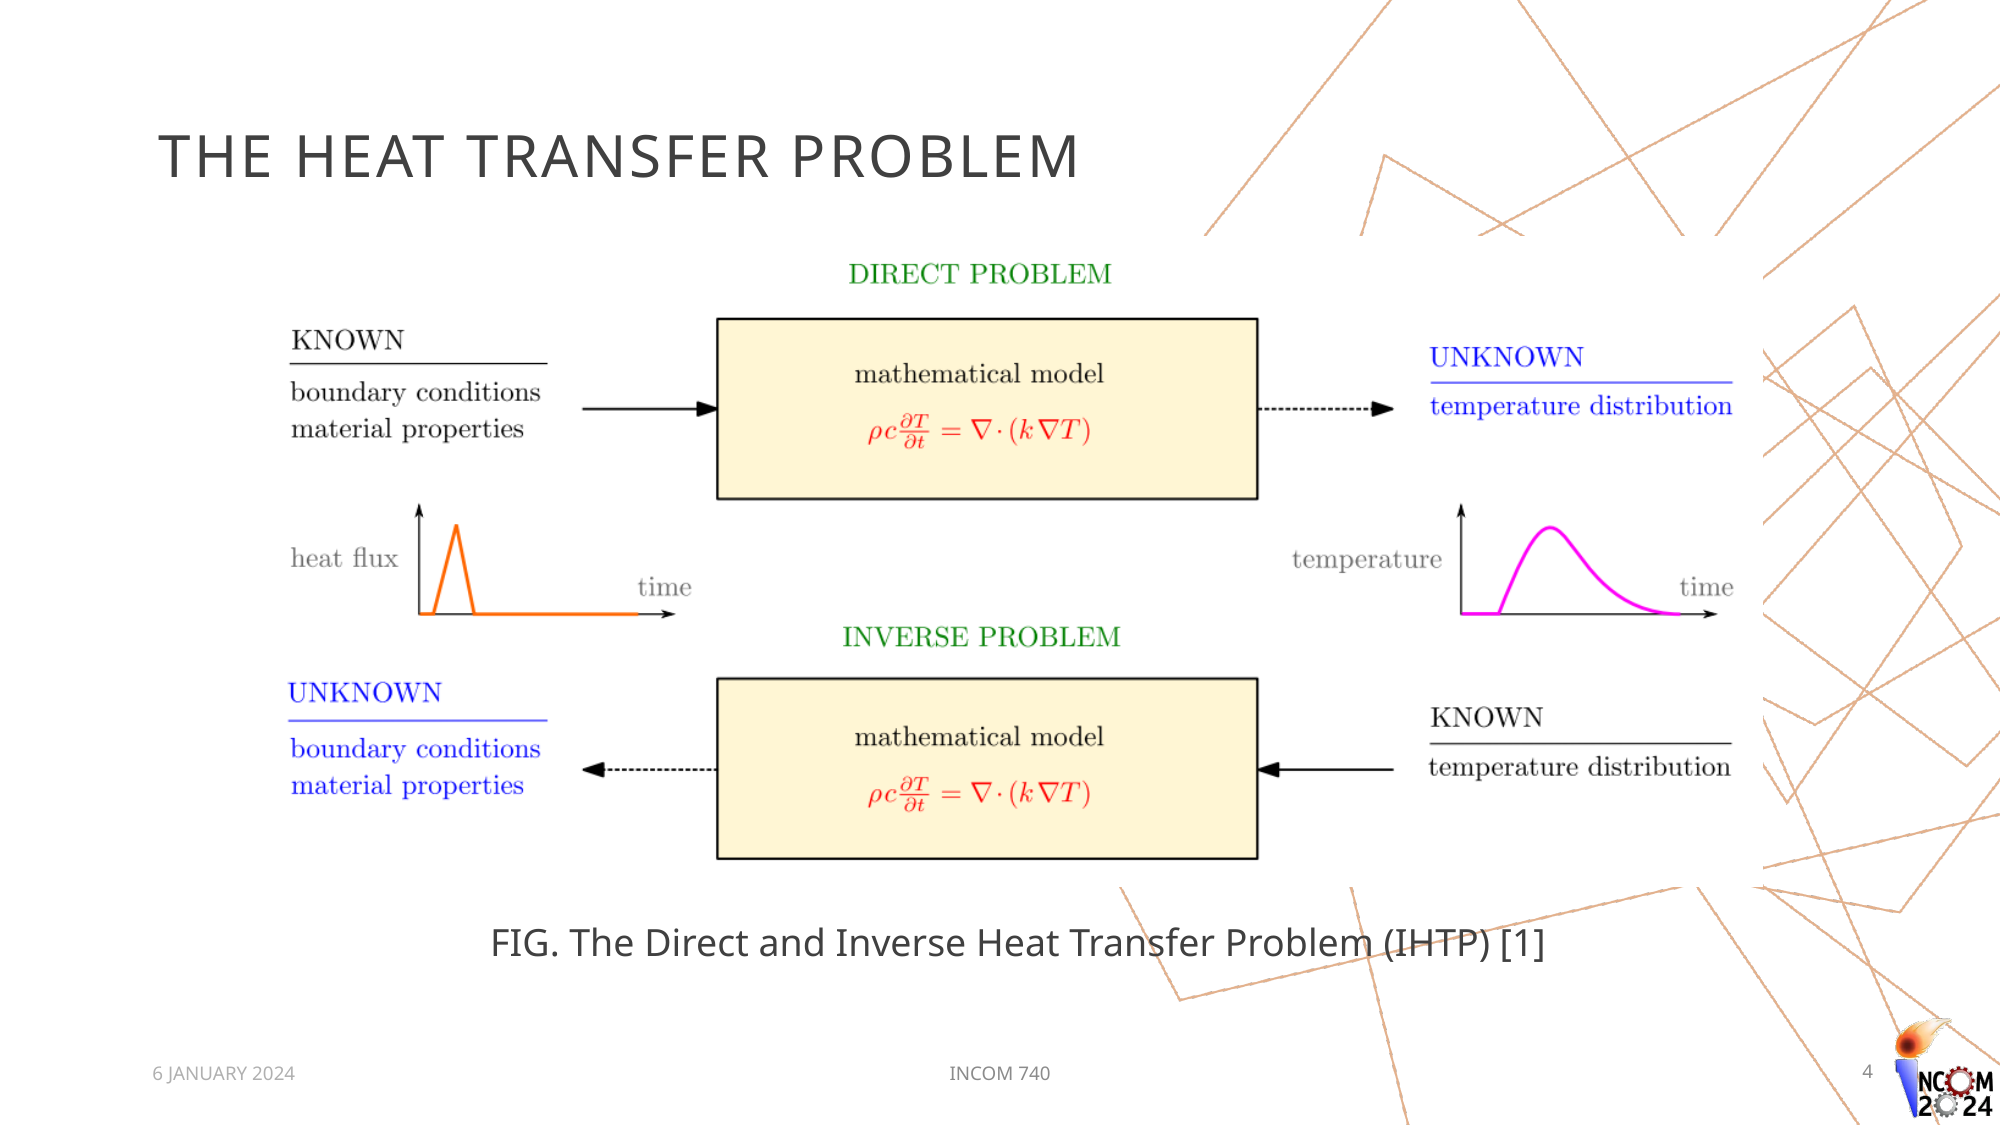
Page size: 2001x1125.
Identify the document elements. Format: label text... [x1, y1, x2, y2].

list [274, 236, 1763, 887]
text_box FIG. The Direct and Inverse Heat Transfer Problem (IHTP) [1] [274, 912, 1763, 972]
title The Heat Transfer Problem [143, 105, 1189, 198]
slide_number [137, 1042, 588, 1103]
slide_number 4 [1726, 1042, 1888, 1103]
footer INCOM 740 [662, 1042, 1338, 1103]
picture [900, 0, 2000, 1125]
